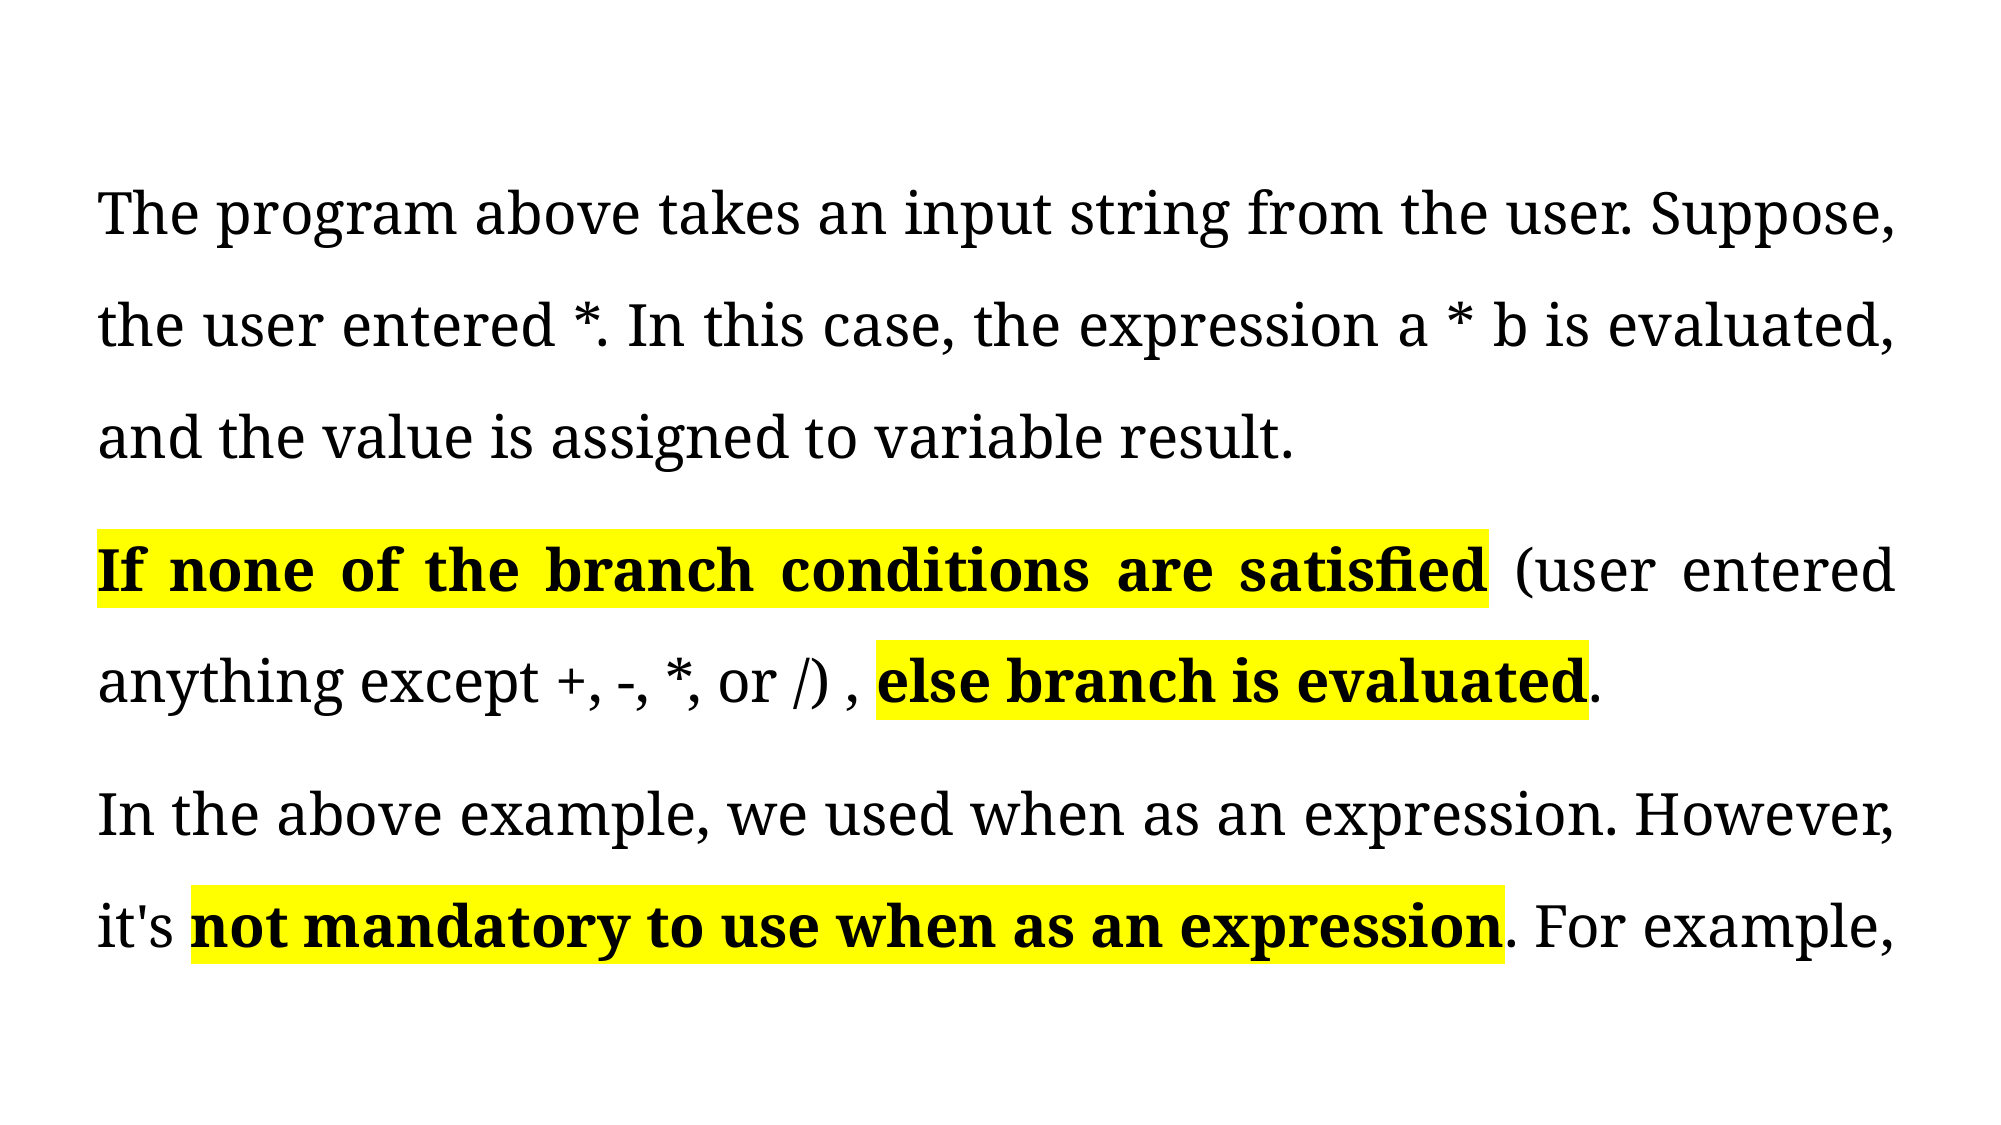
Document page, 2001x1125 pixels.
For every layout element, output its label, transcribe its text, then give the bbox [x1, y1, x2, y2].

list The program above takes an input string from the user. Suppose, the user entered *. In this case, the expression a * b is evaluated, and the value is assigned to variable result. If none of the branch conditions are satisfied (user entered anything except +, -, *, or /) , else branch is evaluated. In the above example, we used when as an expression. However, it's not mandatory to use when as an expression. For example, [82, 127, 1912, 1070]
